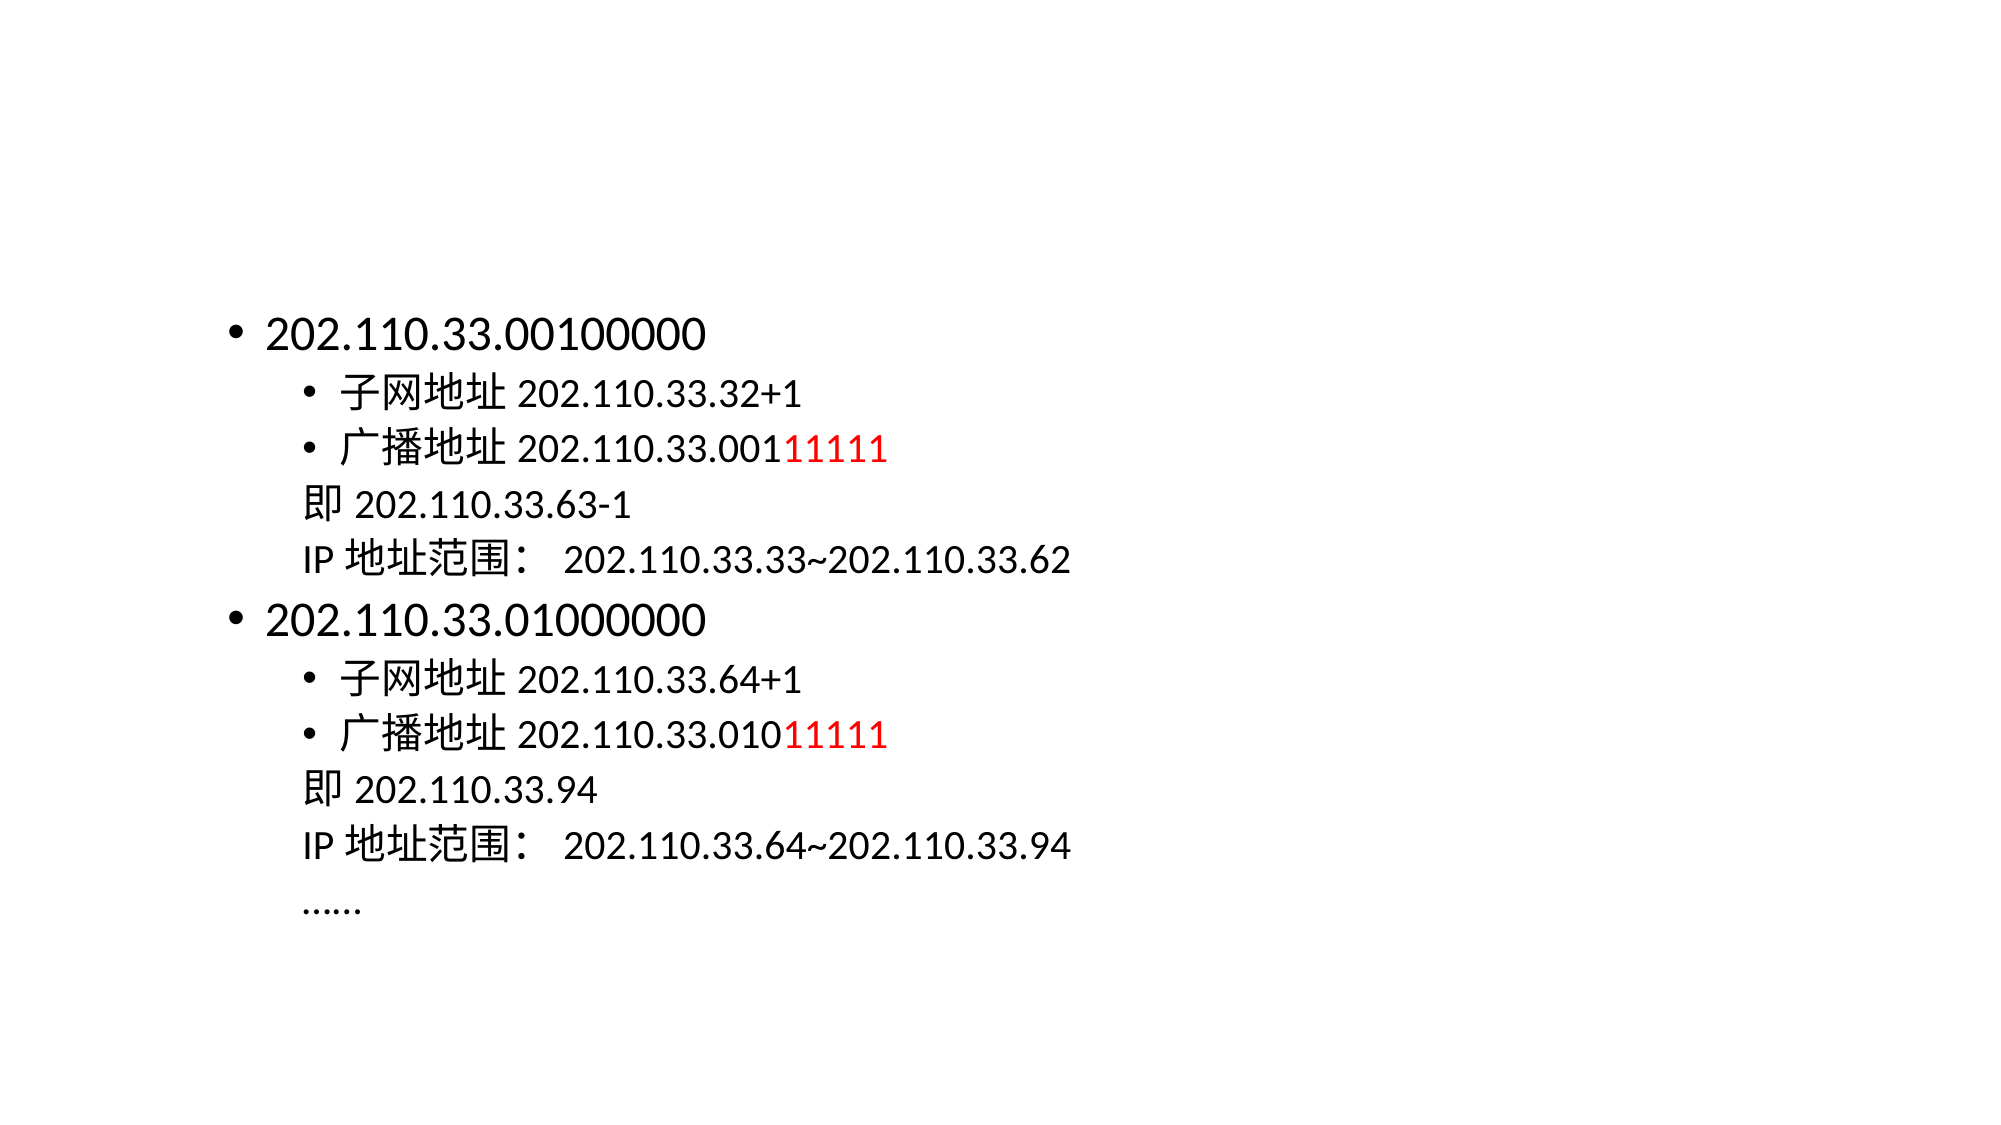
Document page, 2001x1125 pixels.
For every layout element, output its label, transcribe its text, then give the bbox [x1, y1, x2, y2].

list 202.110.33.00100000 子网地址202.110.33.32+1 广播地址202.110.33.00111111 即202.110.33.63-1 IP地址范围：202.110.33.33~202.110.33.62 202.110.33.01000000 子网地址202.110.33.64+1 广播地址202.110.33.01011111 即202.110.33.94 IP地址范围：202.110.33.64~202.110.33.94 …... [137, 299, 1863, 1014]
